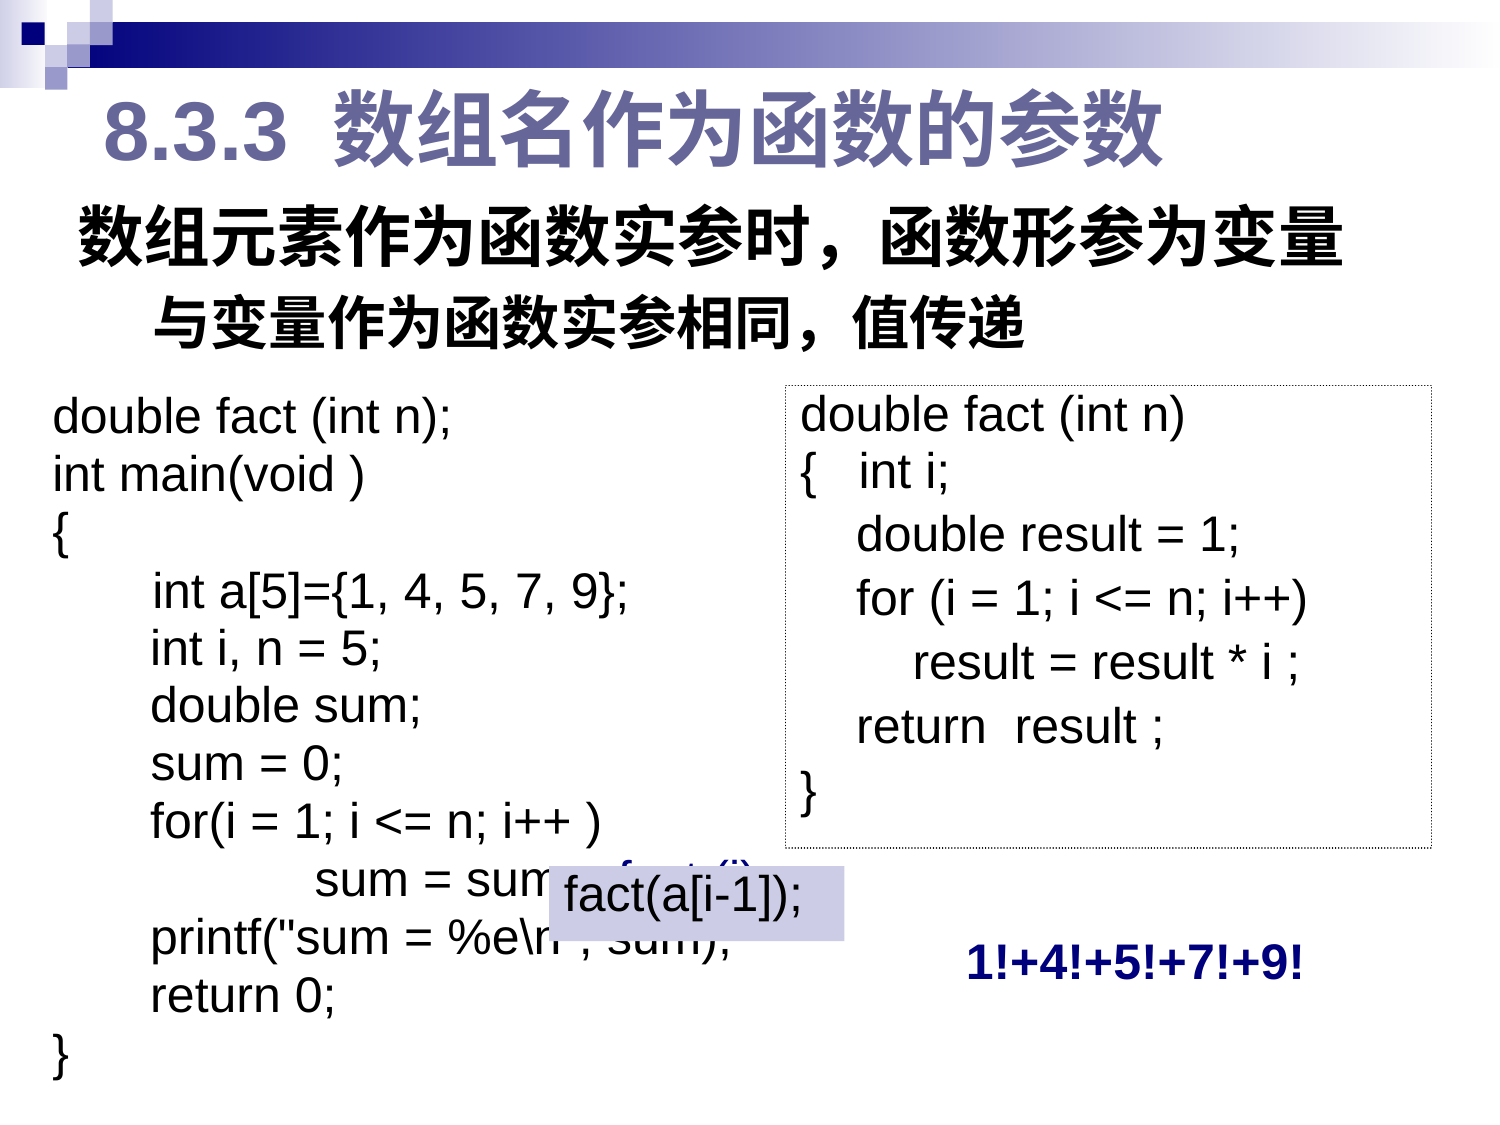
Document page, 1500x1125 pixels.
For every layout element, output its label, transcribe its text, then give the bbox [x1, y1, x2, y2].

text_box double fact (int n) { int i; double result = 1; for (i = 1; i <= n; i++) result = result * i ; return result ; } [785, 385, 1432, 848]
title 8.3.3 数组名作为函数的参数 [88, 66, 1376, 186]
text_box fact(a[i-1]); [549, 866, 845, 942]
text_box double fact (int n); int main(void ) { int i, n = 5; double sum; sum = 0; for(i = 1; i <= n; i++ ) sum = sum + fact (i); printf("sum = %e\n", sum); return 0; } [37, 387, 1113, 1050]
text_box int a[5]={1, 4, 5, 7, 9}; [137, 562, 713, 638]
list 数组元素作为函数实参时，函数形参为变量 与变量作为函数实参相同，值传递 [62, 187, 1450, 375]
text_box 1!+4!+5!+7!+9! [950, 928, 1321, 998]
